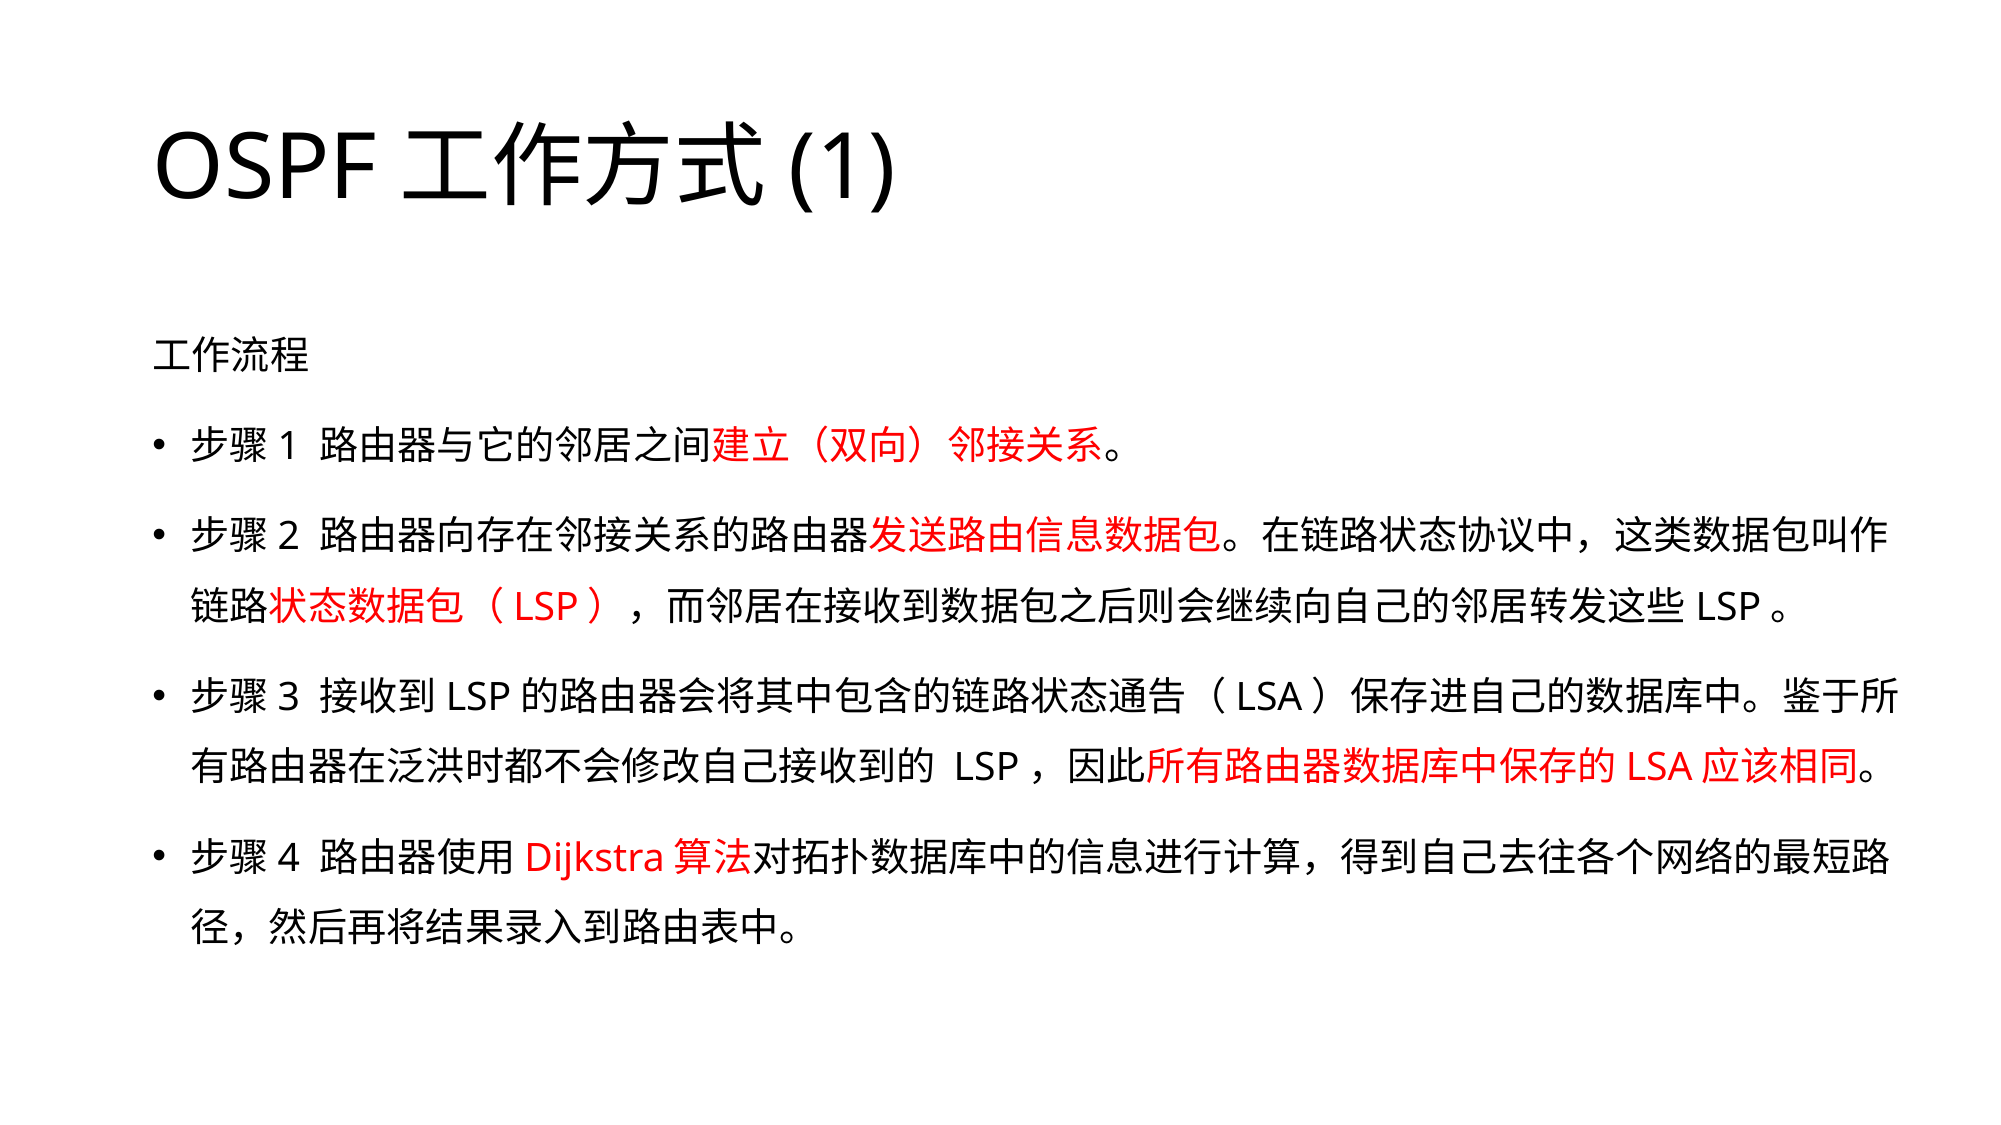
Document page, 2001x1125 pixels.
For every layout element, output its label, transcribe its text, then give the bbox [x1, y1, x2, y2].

list 工作流程 步骤1 路由器与它的邻居之间建立（双向）邻接关系。 步骤2 路由器向存在邻接关系的路由器发送路由信息数据包。在链路状态协议中，这类数据包叫作链路状态数据包（LSP），而邻居在接收到数据包之后则会继续向自己的邻居转发这些LSP。 步骤3 接收到LSP的路由器会将其中包含的链路状态通告（LSA）保存进自己的数据库中。鉴于所有路由器在泛洪时都不会修改自己接收到的 LSP，因此所有路由器数据库中保存的LSA应该相同。 步骤4 路由器使用Dijkstra算法对拓扑数据库中的信息进行计算，得到自己去往各个网络的最短路径，然后再将结果录入到路由表中。 [137, 299, 1916, 1014]
title OSPF工作方式(1) [137, 59, 1863, 278]
